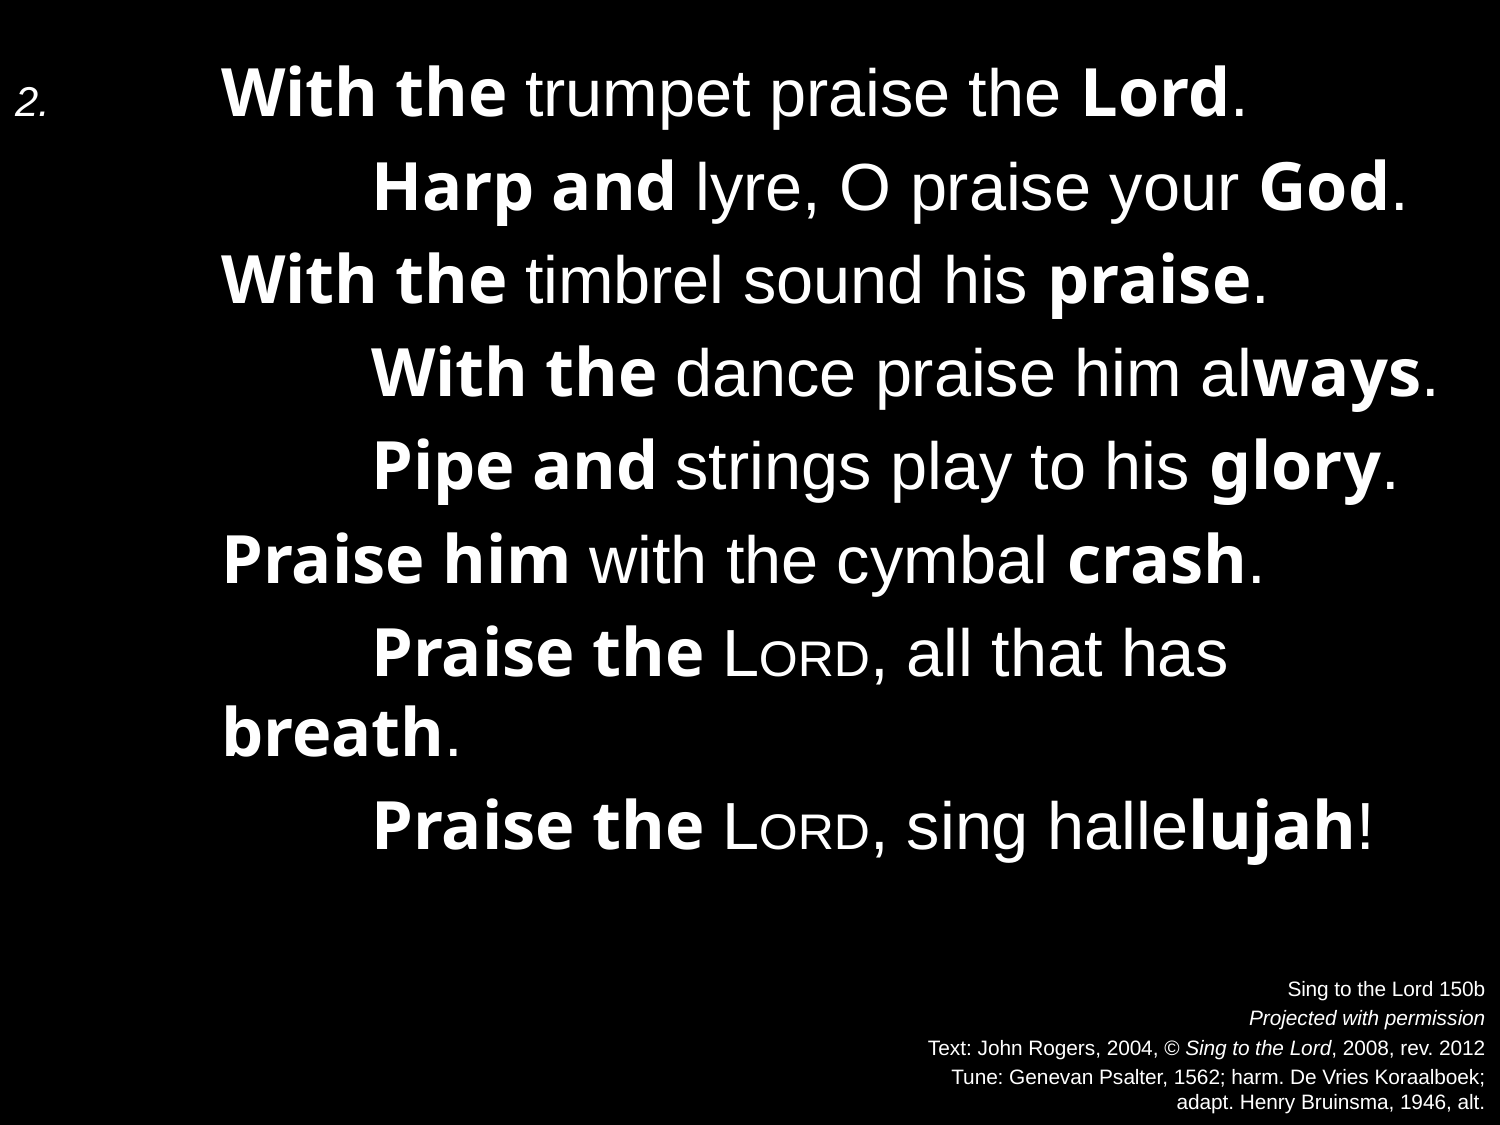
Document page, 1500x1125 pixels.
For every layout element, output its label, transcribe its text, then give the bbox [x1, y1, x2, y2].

text_box Sing to the Lord 150b Projected with permission Text: John Rogers, 2004, © Sing to the Lord, 2008, rev. 2012 Tune: Genevan Psalter, 1562; harm. De Vries Koraalboek; adapt. Henry Bruinsma, 1946, alt. [0, 968, 1500, 1121]
list 2. With the trumpet praise the Lord. Harp and lyre, O praise your God. With the timbrel sound his praise. With the dance praise him always. Pipe and strings play to his glory. Praise him with the cymbal crash. Praise the Lord, all that has breath. Praise the Lord, sing hallelujah! [0, 42, 1500, 968]
